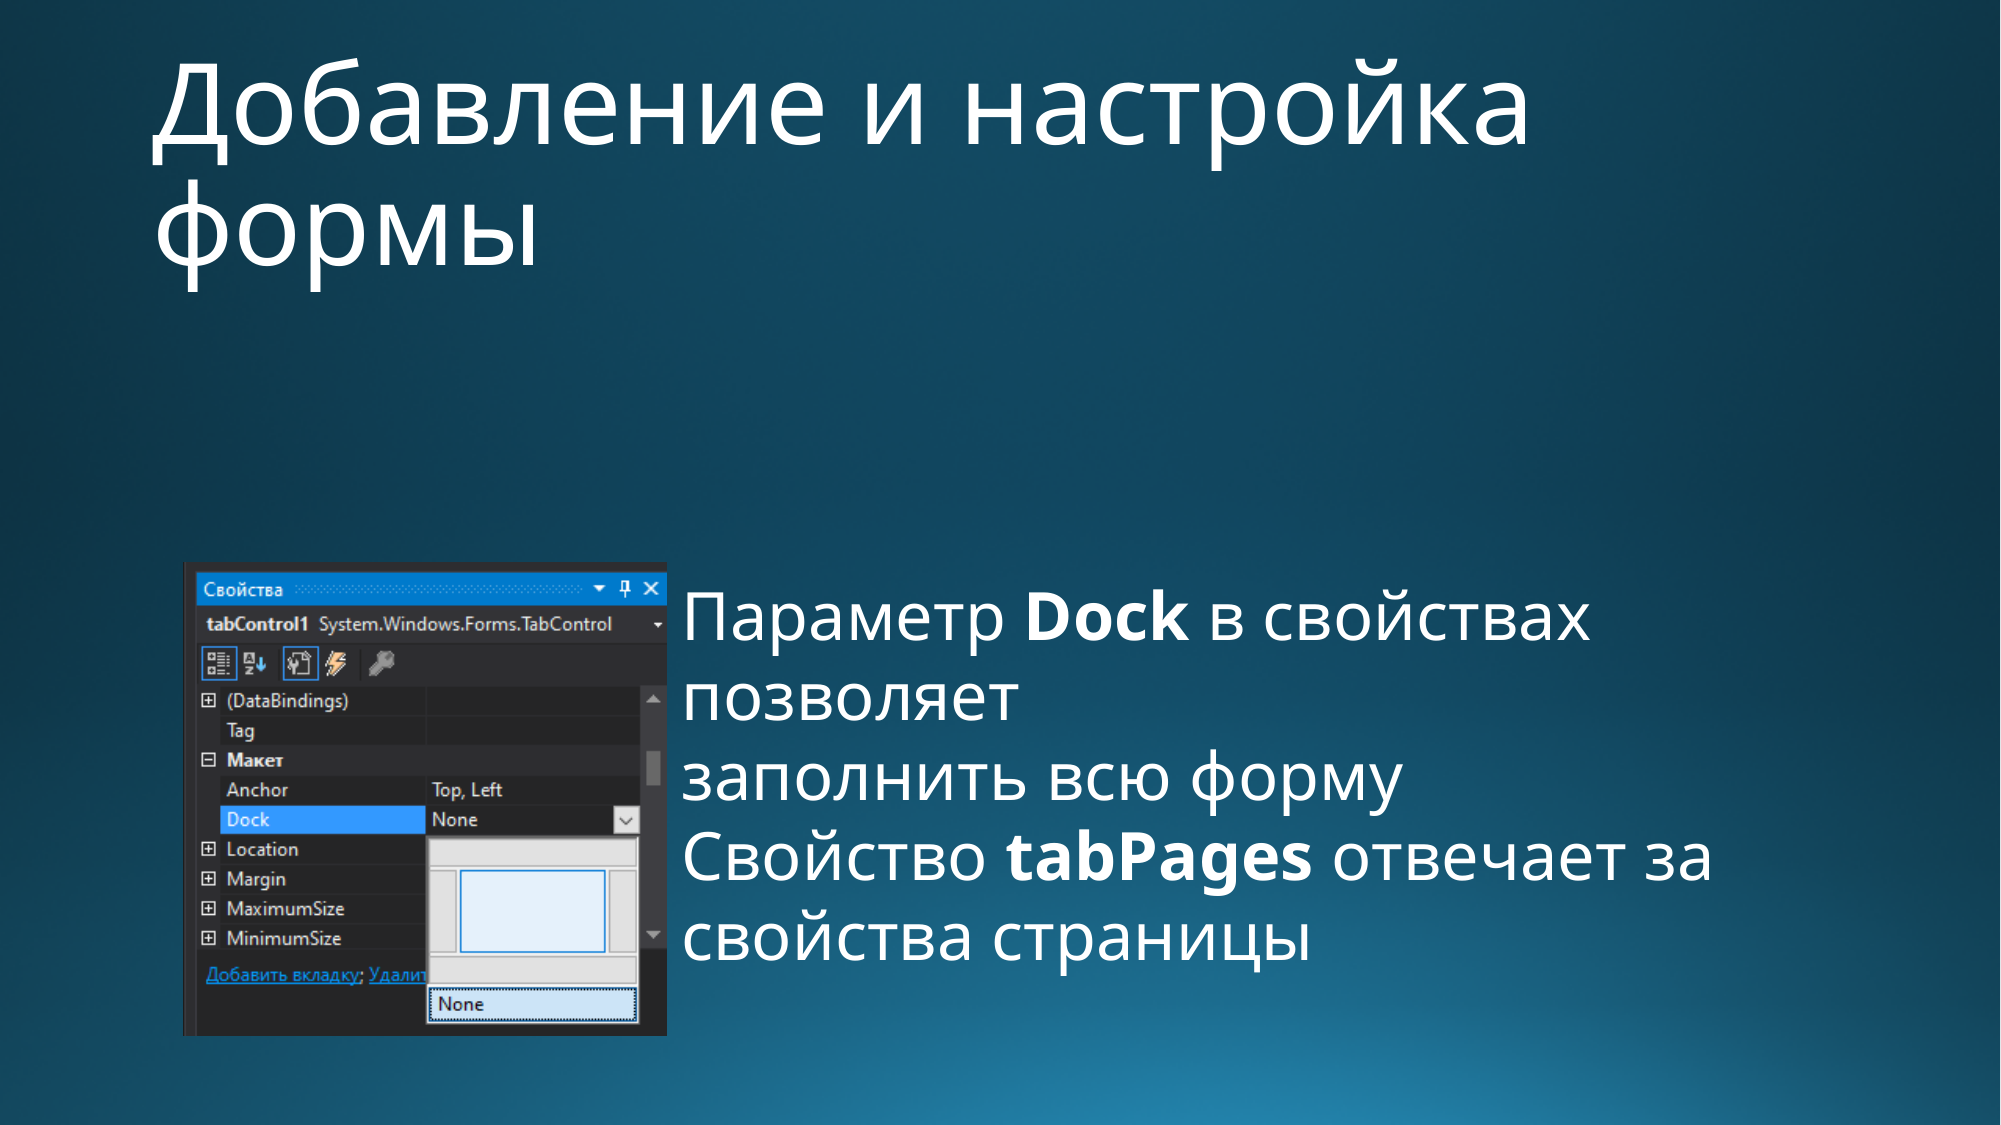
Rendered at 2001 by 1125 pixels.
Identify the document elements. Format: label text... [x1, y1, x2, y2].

title Добавление и настройка формы [137, 59, 1863, 278]
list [183, 562, 667, 1036]
text_box Параметр Dock в свойствах позволяет заполнить всю форму Свойство tabPages отвечает за свойства страницы [666, 566, 1817, 1062]
picture [0, 0, 2001, 1125]
